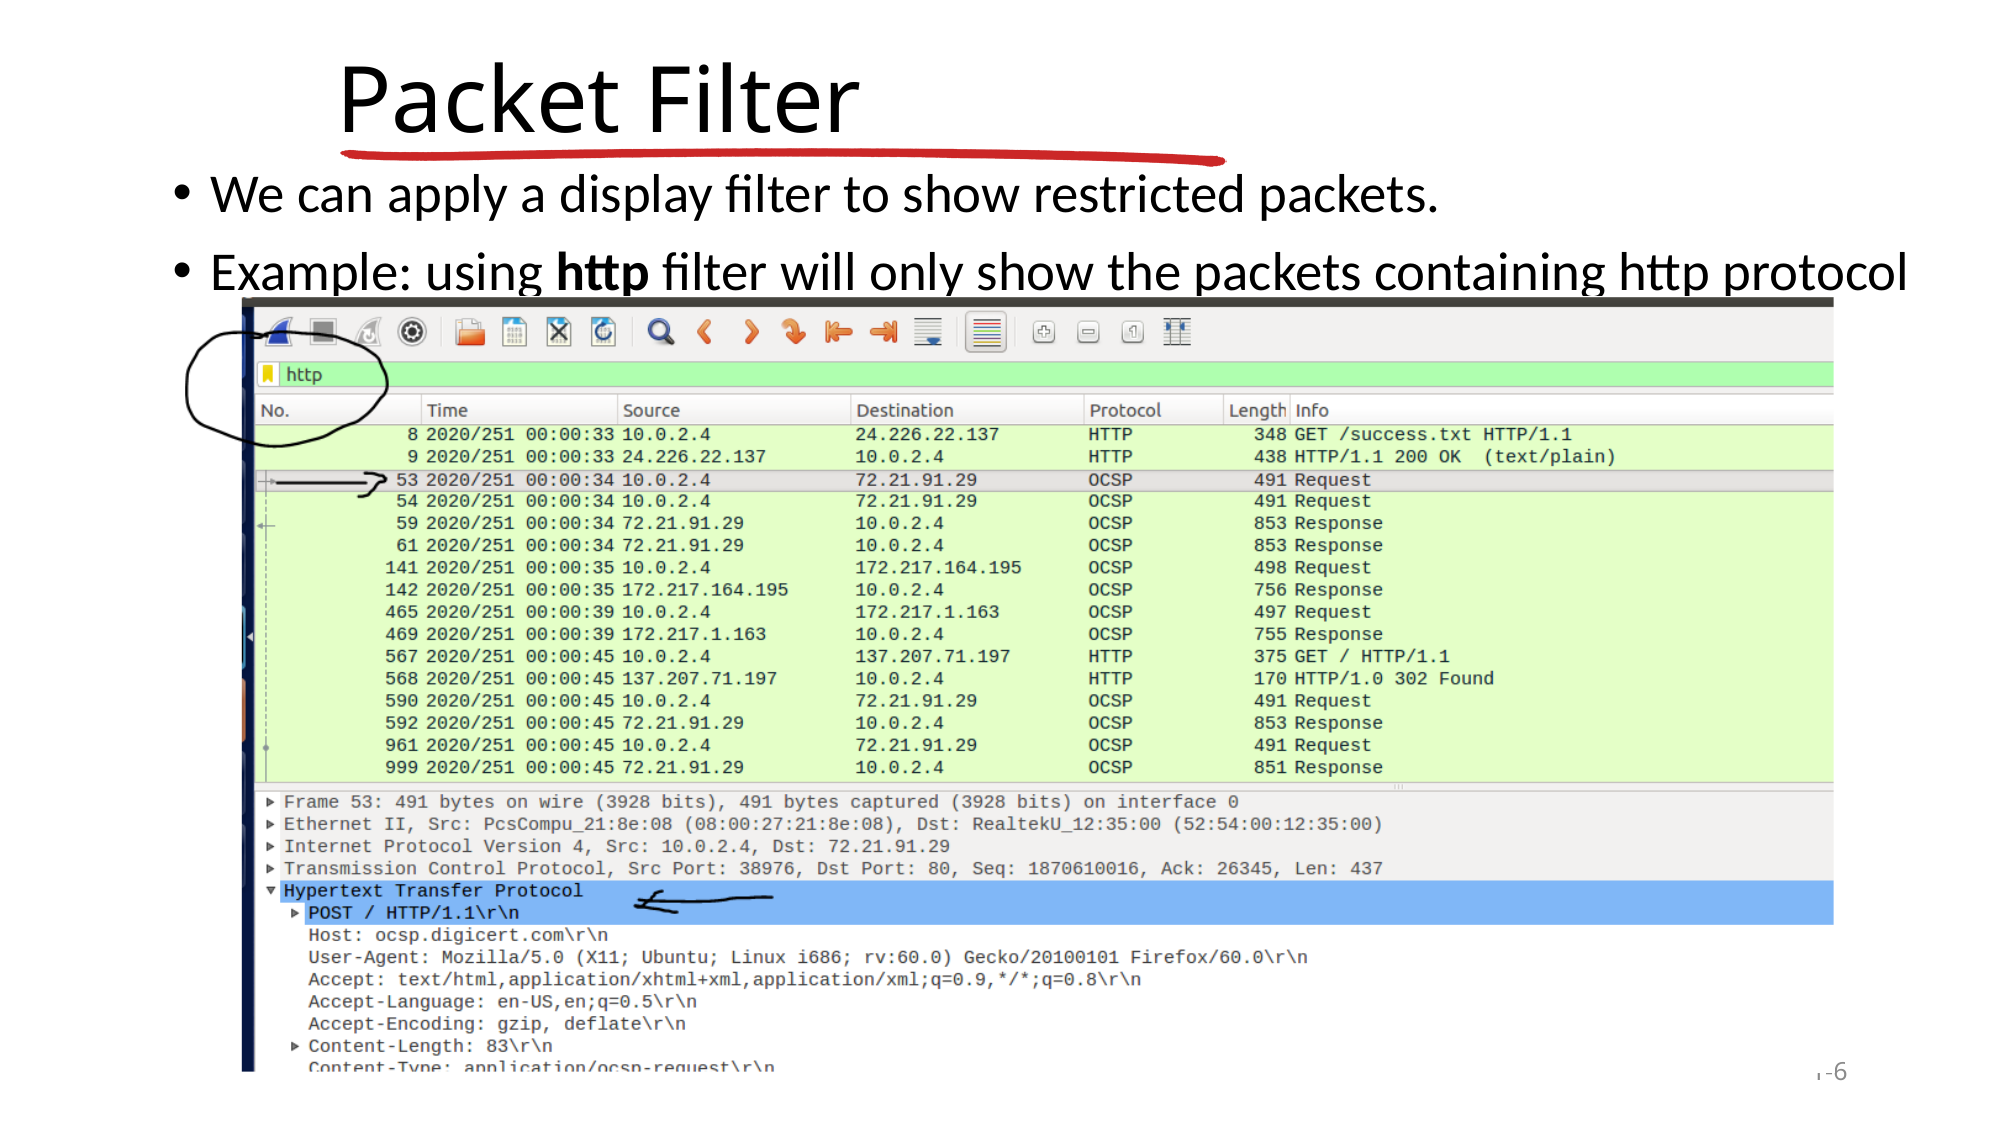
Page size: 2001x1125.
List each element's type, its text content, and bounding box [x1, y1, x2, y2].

picture [184, 296, 1835, 1073]
picture [336, 143, 1237, 172]
title Packet Filter [321, 18, 1597, 157]
slide_number 1-6 [1412, 1042, 1863, 1103]
list We can apply a display filter to show restricted packets. Example: using http filter will only show the packets containing http protocol [157, 157, 1929, 312]
